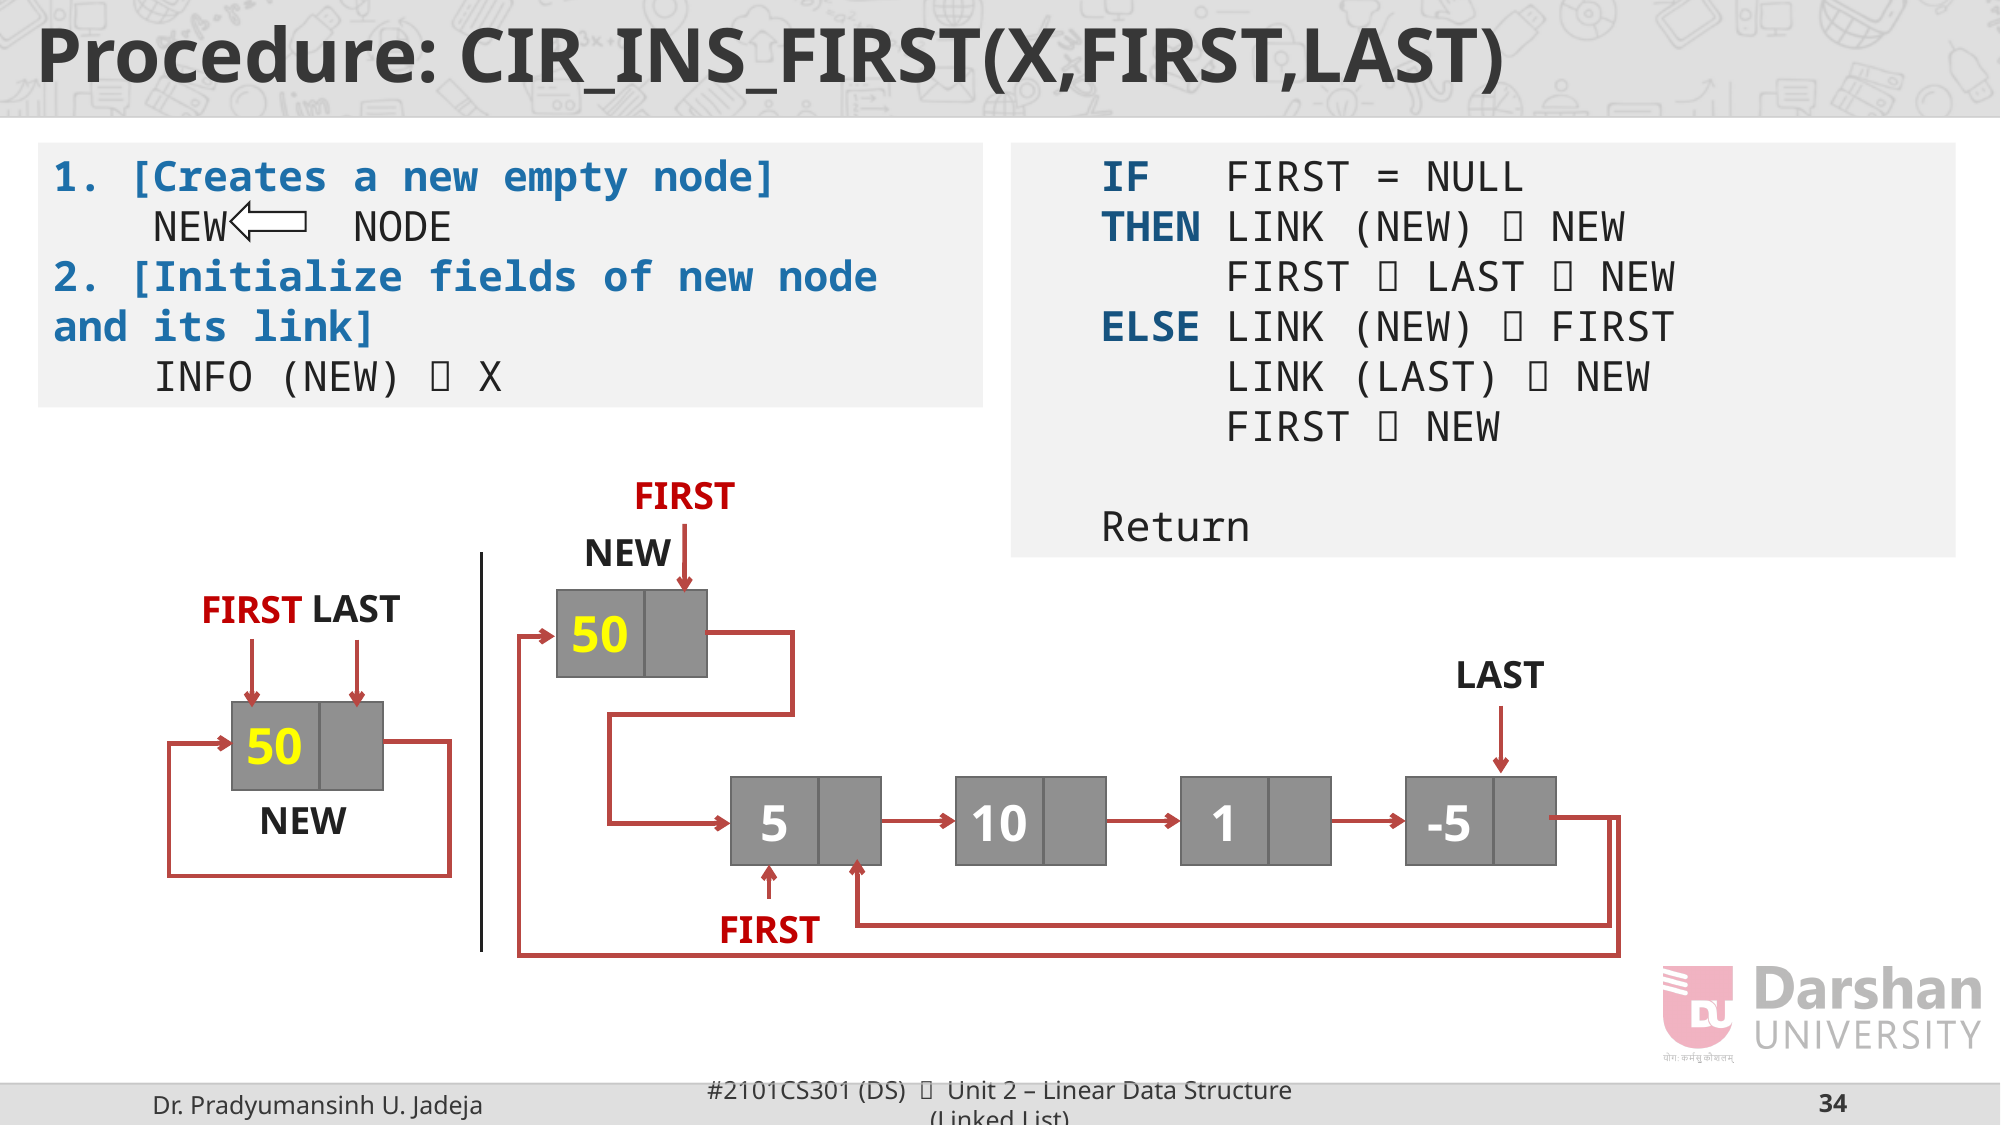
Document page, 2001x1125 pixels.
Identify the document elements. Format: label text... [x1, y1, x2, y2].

text_box FIRST [186, 579, 318, 639]
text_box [231, 702, 383, 790]
text_box [229, 200, 307, 243]
text_box NEW [568, 521, 682, 582]
text_box [168, 736, 451, 877]
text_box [1180, 777, 1332, 865]
text_box LAST [1663, 966, 1981, 1063]
text_box [518, 628, 1620, 957]
text_box IF FIRST = NULL THEN LINK (NEW)  NEW FIRST  LAST  NEW ELSE LINK (NEW)  FIRST LINK (LAST)  NEW FIRST  NEW Return [1010, 142, 1956, 558]
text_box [730, 777, 882, 865]
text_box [955, 777, 1107, 865]
text_box LAST [1440, 643, 1560, 703]
text_box LAST [296, 577, 416, 637]
text_box 1. [Creates a new empty node] NEW NODE 2. [Initialize fields of new node and its link] INFO (NEW)  X [38, 142, 983, 408]
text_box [1405, 777, 1557, 865]
text_box [609, 631, 794, 831]
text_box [556, 589, 708, 678]
text_box FIRST [618, 464, 751, 524]
title Procedure: CIR_INS_FIRST(X,FIRST,LAST) [0, 0, 2000, 117]
